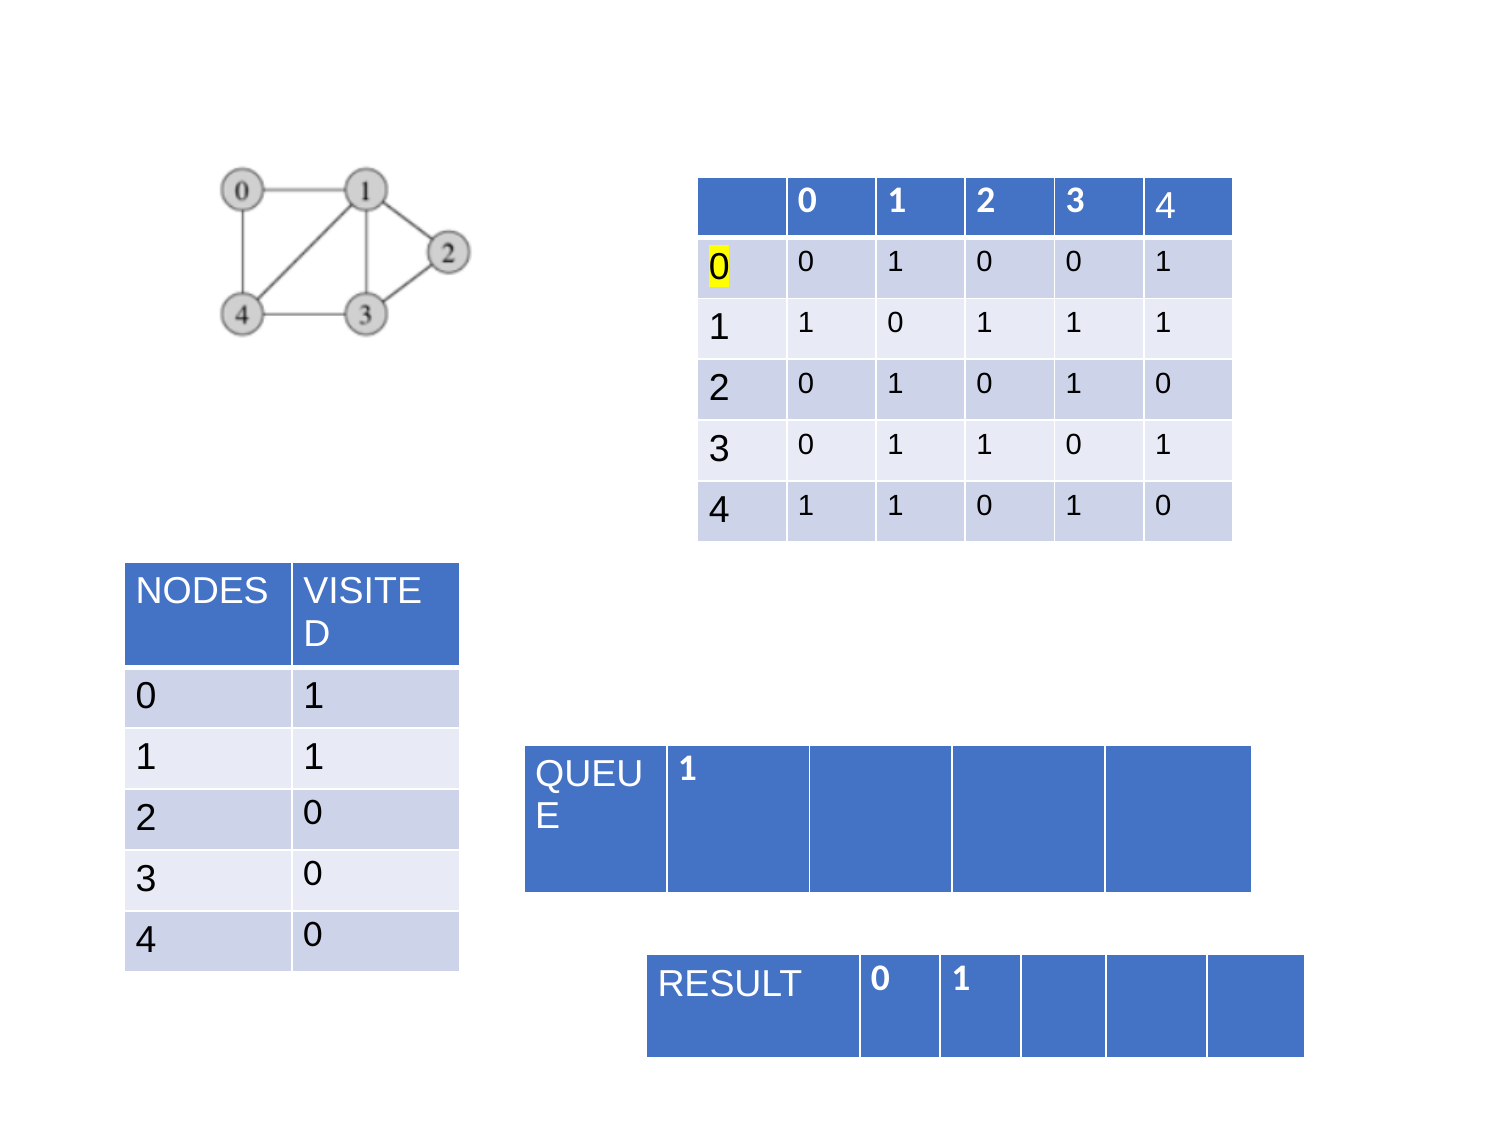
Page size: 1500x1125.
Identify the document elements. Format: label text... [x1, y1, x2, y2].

table_header QUEUE [525, 746, 666, 892]
table_cell 1 [877, 360, 964, 419]
table_header 1 [941, 955, 1020, 1057]
table_cell 0 [1055, 240, 1143, 298]
table_cell 2 [698, 360, 786, 419]
table_header [1022, 955, 1105, 1057]
table_cell 0 [1145, 360, 1232, 419]
table_header 1 [668, 746, 809, 892]
table_header NODES [125, 563, 291, 665]
picture [202, 140, 487, 360]
table_cell 0 [788, 360, 875, 419]
table_cell 1 [788, 299, 875, 358]
table_cell 1 [877, 482, 964, 541]
table_cell 1 [877, 421, 964, 480]
table_header [953, 746, 1104, 892]
table_header 4 [1145, 178, 1232, 235]
table_cell 2 [125, 790, 291, 849]
table_cell 0 [1145, 482, 1232, 541]
table_cell 0 [293, 851, 459, 910]
table_header VISITED [293, 563, 459, 665]
table_cell 4 [698, 482, 786, 541]
table_cell 1 [1055, 482, 1143, 541]
table_header [1106, 746, 1251, 892]
table_header [698, 178, 786, 235]
table_cell 1 [1145, 240, 1232, 298]
table_cell 1 [966, 421, 1054, 480]
table_header [810, 746, 951, 892]
table_cell 1 [1055, 360, 1143, 419]
table_header 1 [877, 178, 964, 235]
table_cell 0 [293, 790, 459, 849]
table_header RESULT [647, 955, 859, 1057]
table_cell 1 [293, 670, 459, 727]
table_cell 1 [698, 299, 786, 358]
table_header [1208, 955, 1304, 1057]
table_cell 1 [1145, 299, 1232, 358]
table_cell 1 [788, 482, 875, 541]
table_cell 0 [788, 240, 875, 298]
table_cell 0 [1055, 421, 1143, 480]
table_cell 0 [966, 240, 1054, 298]
table_header [1107, 955, 1206, 1057]
table_cell 1 [125, 729, 291, 788]
table_header 2 [966, 178, 1054, 235]
table_cell 0 [698, 240, 786, 298]
table_cell 1 [1145, 421, 1232, 480]
table_cell 1 [877, 240, 964, 298]
table_cell 0 [125, 670, 291, 727]
table_cell 0 [966, 482, 1054, 541]
table_cell 0 [877, 299, 964, 358]
table_header 0 [788, 178, 875, 235]
table_cell 3 [125, 851, 291, 910]
table_header 3 [1055, 178, 1143, 235]
table_cell 1 [293, 729, 459, 788]
table_cell 0 [293, 912, 459, 971]
table_cell 0 [966, 360, 1054, 419]
table_header 0 [861, 955, 939, 1057]
table_cell 3 [698, 421, 786, 480]
table_cell 1 [1055, 299, 1143, 358]
table_cell 4 [125, 912, 291, 971]
table_cell 1 [966, 299, 1054, 358]
table_cell 0 [788, 421, 875, 480]
